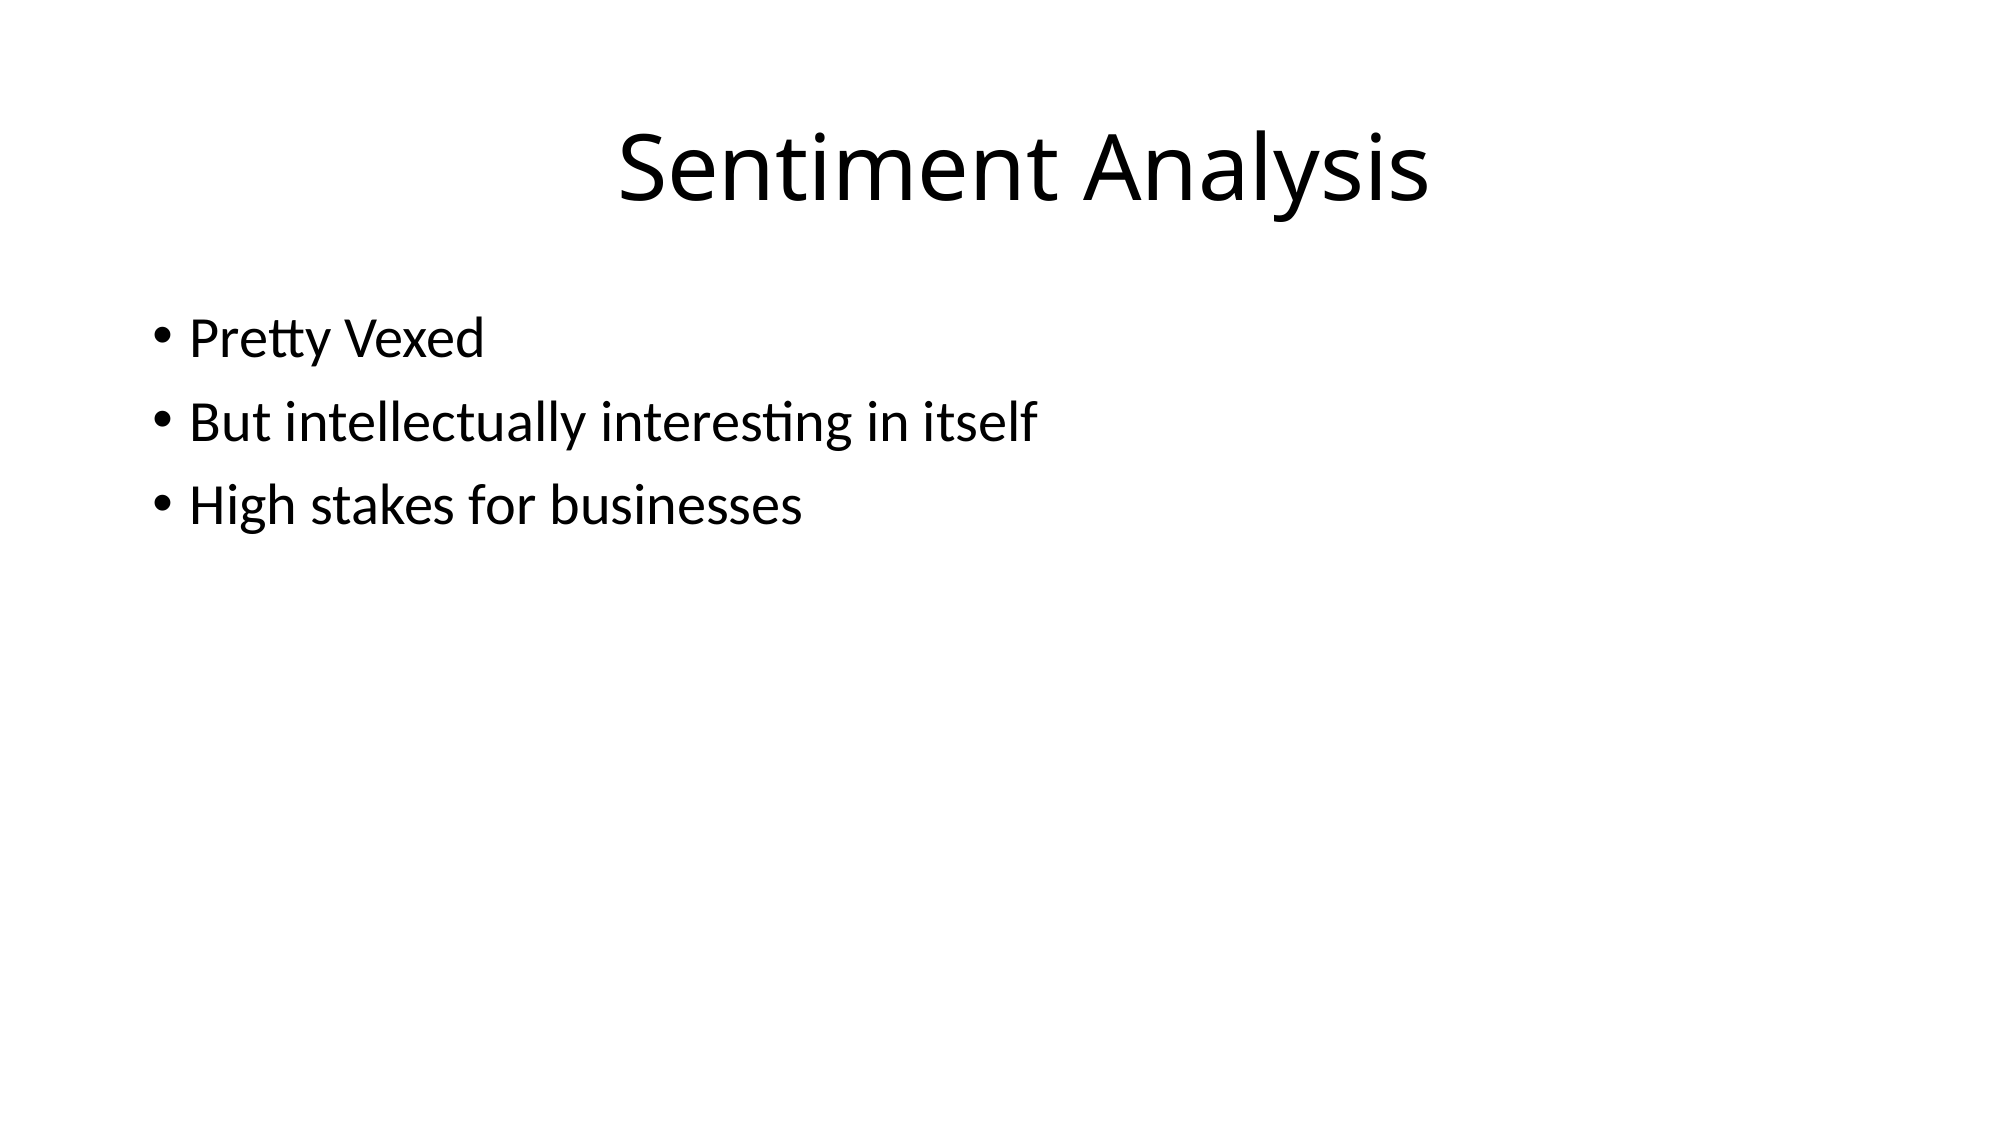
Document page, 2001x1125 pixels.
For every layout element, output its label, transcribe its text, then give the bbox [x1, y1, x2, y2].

text_box Sentiment Analysis [349, 70, 1700, 258]
list Pretty Vexed But intellectually interesting in itself High stakes for businesses [137, 299, 1863, 1014]
